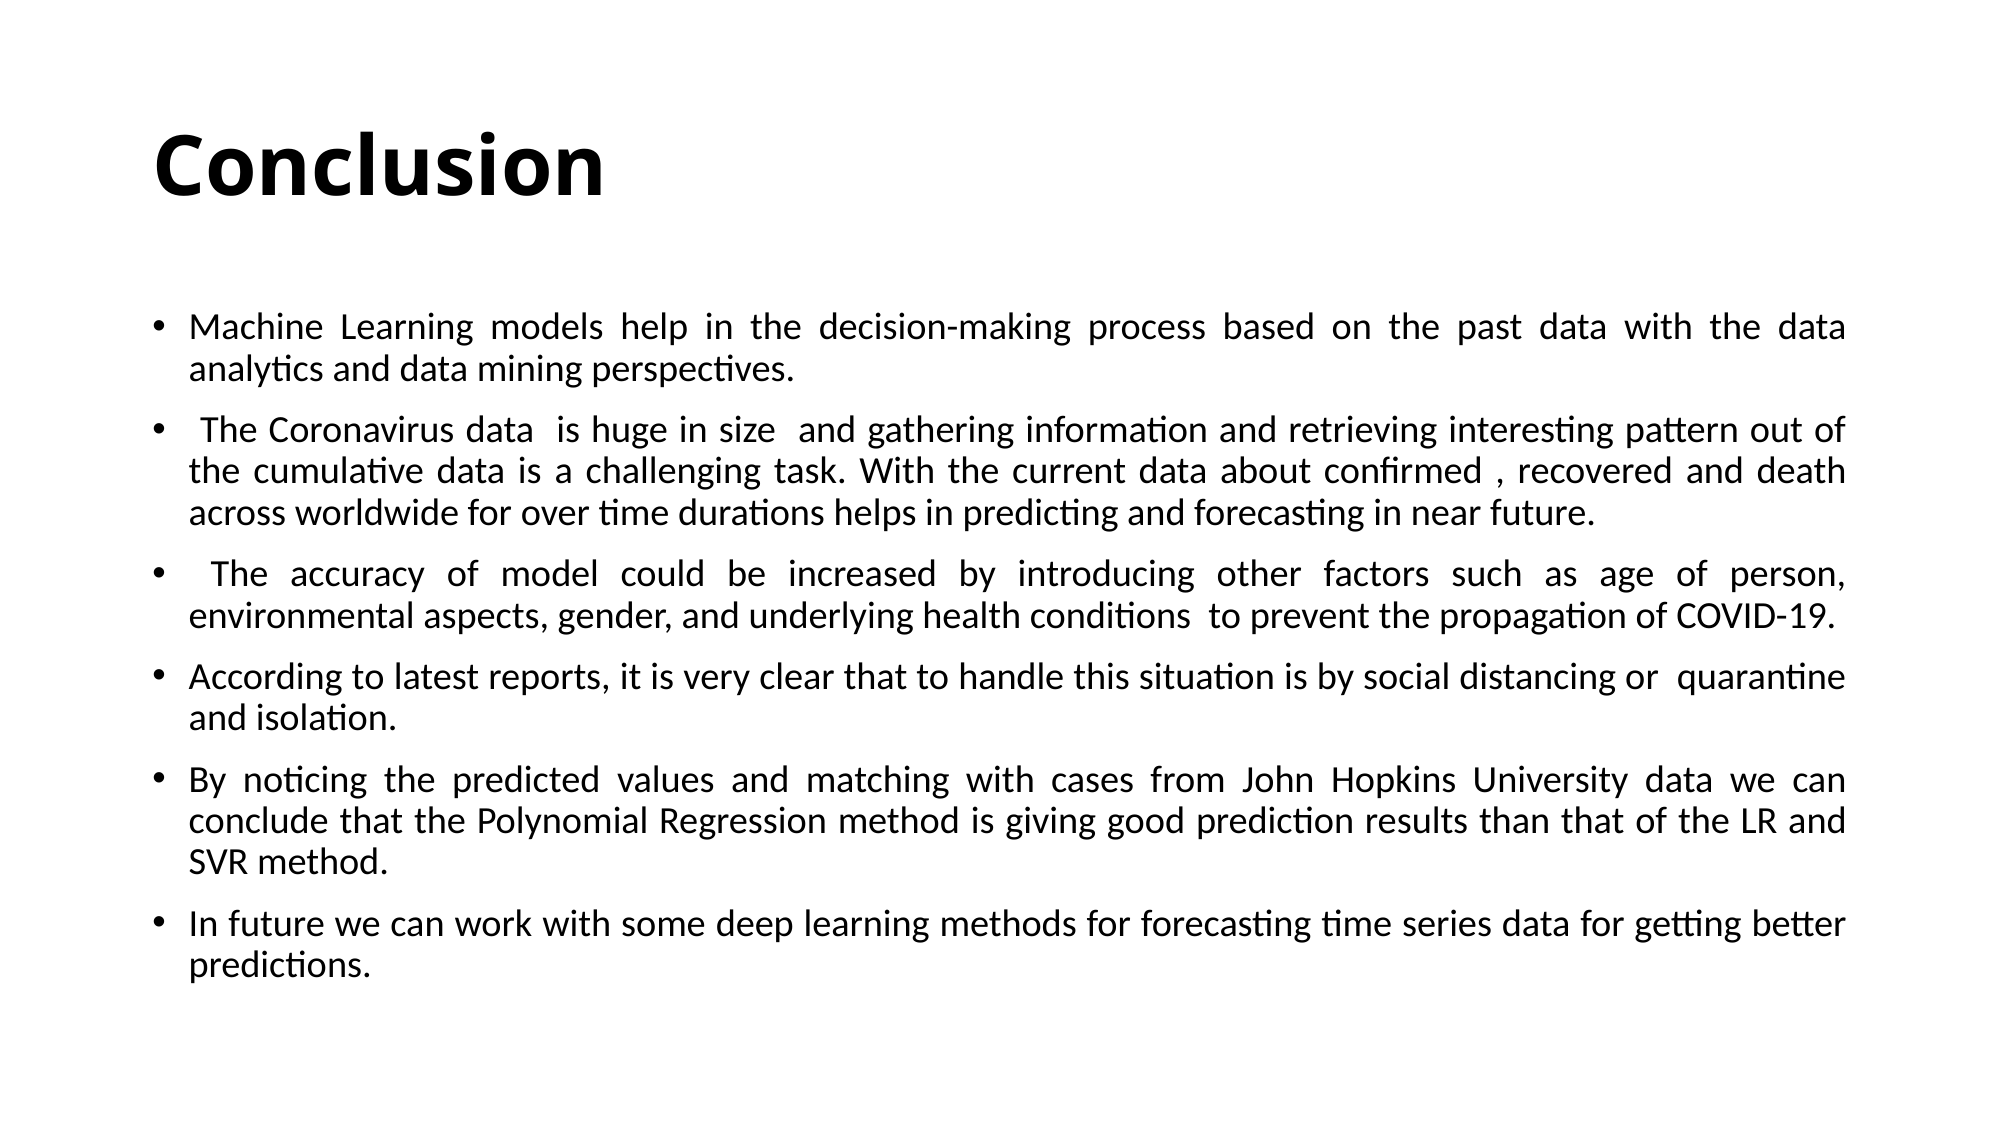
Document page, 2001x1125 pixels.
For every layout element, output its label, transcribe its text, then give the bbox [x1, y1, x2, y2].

list Machine Learning models help in the decision-making process based on the past data with the data analytics and data mining perspectives. The Coronavirus data is huge in size and gathering information and retrieving interesting pattern out of the cumulative data is a challenging task. With the current data about confirmed , recovered and death across worldwide for over time durations helps in predicting and forecasting in near future. The accuracy of model could be increased by introducing other factors such as age of person, environmental aspects, gender, and underlying health conditions to prevent the propagation of COVID-19. According to latest reports, it is very clear that to handle this situation is by social distancing or quarantine and isolation. By noticing the predicted values and matching with cases from John Hopkins University data we can conclude that the Polynomial Regression method is giving good prediction results than that of the LR and SVR method. In future we can work with some deep learning methods for forecasting time series data for getting better predictions. [137, 299, 1863, 1014]
title Conclusion [137, 59, 1863, 278]
